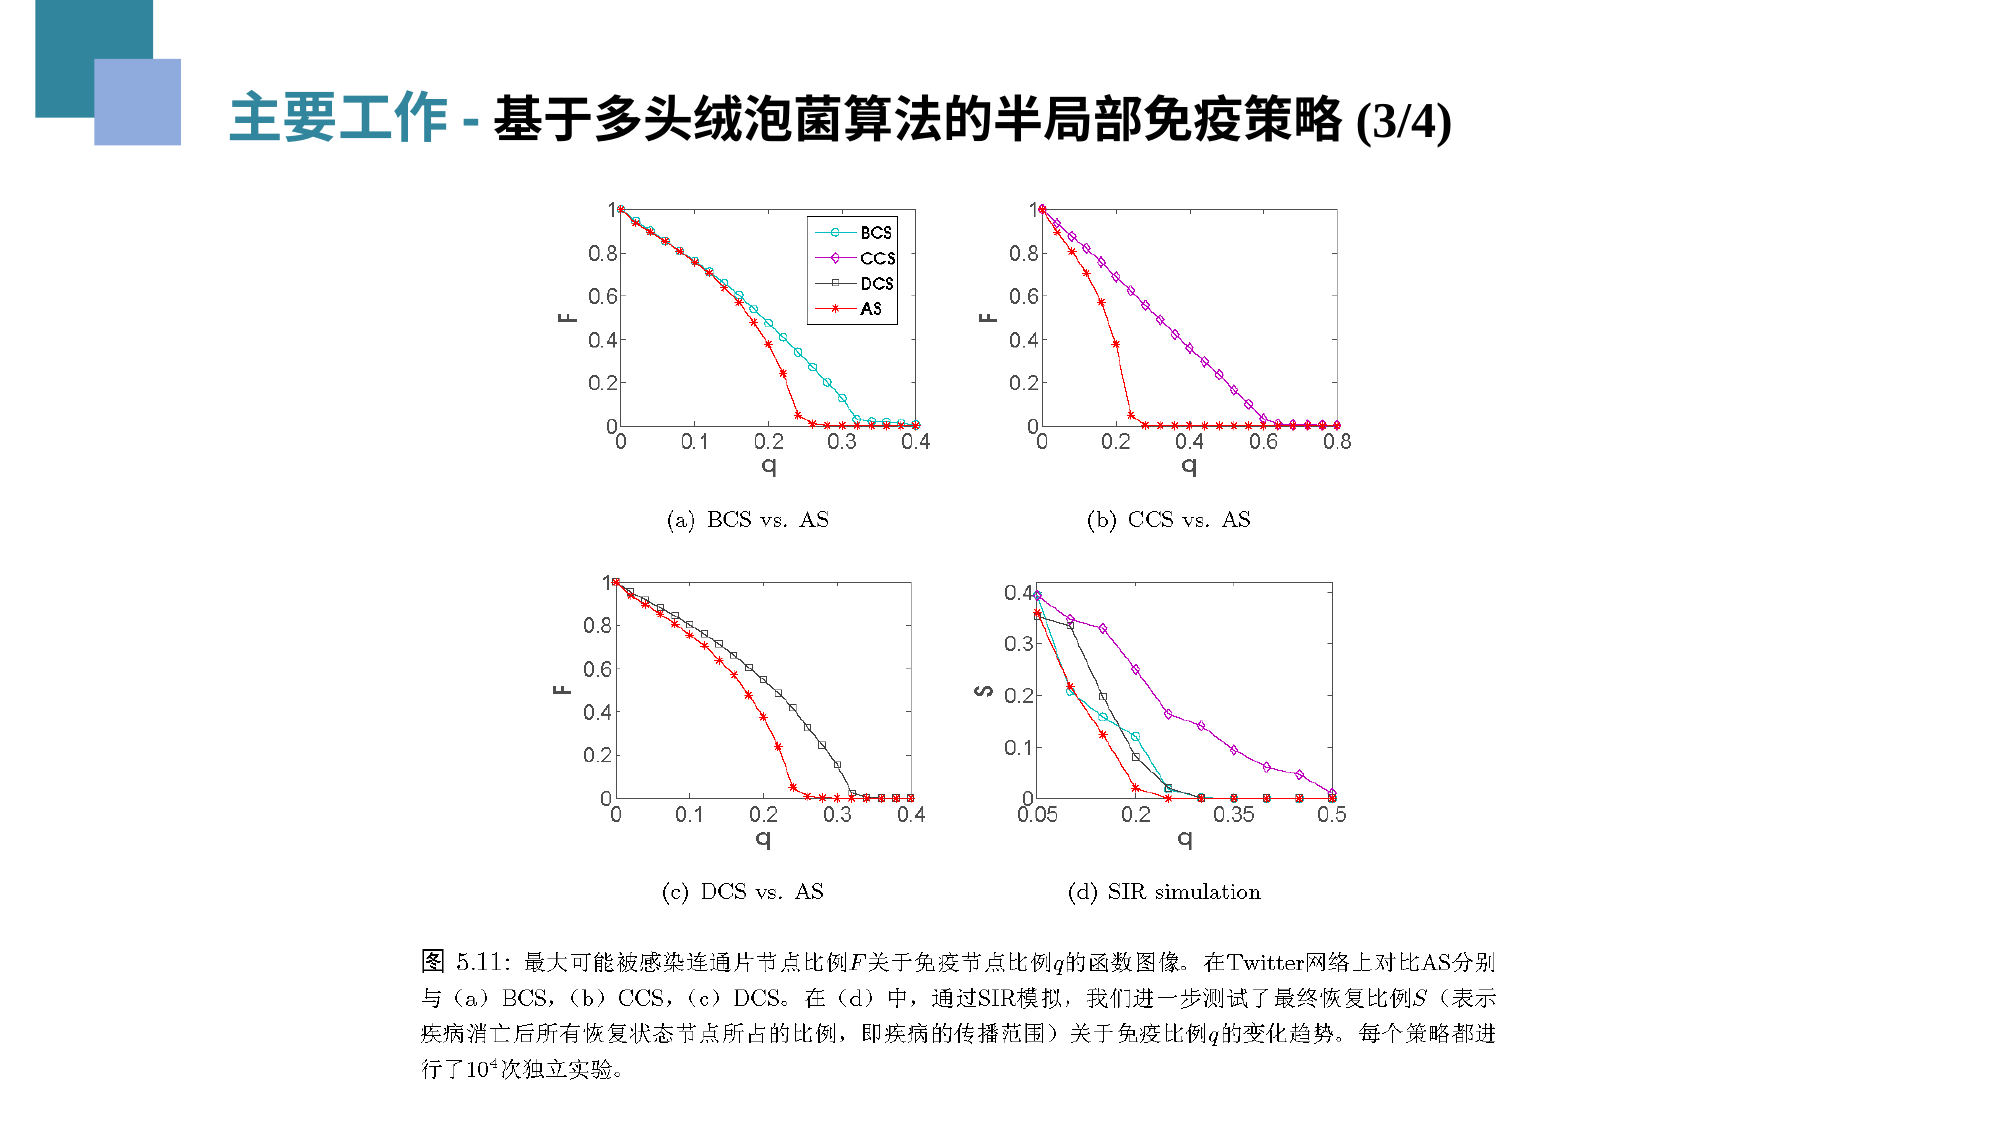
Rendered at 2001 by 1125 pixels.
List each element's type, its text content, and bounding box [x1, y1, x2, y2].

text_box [35, 0, 181, 146]
text_box 主要工作-基于多头绒泡菌算法的半局部免疫策略(3/4) [212, 74, 1705, 156]
picture [412, 192, 1504, 1083]
